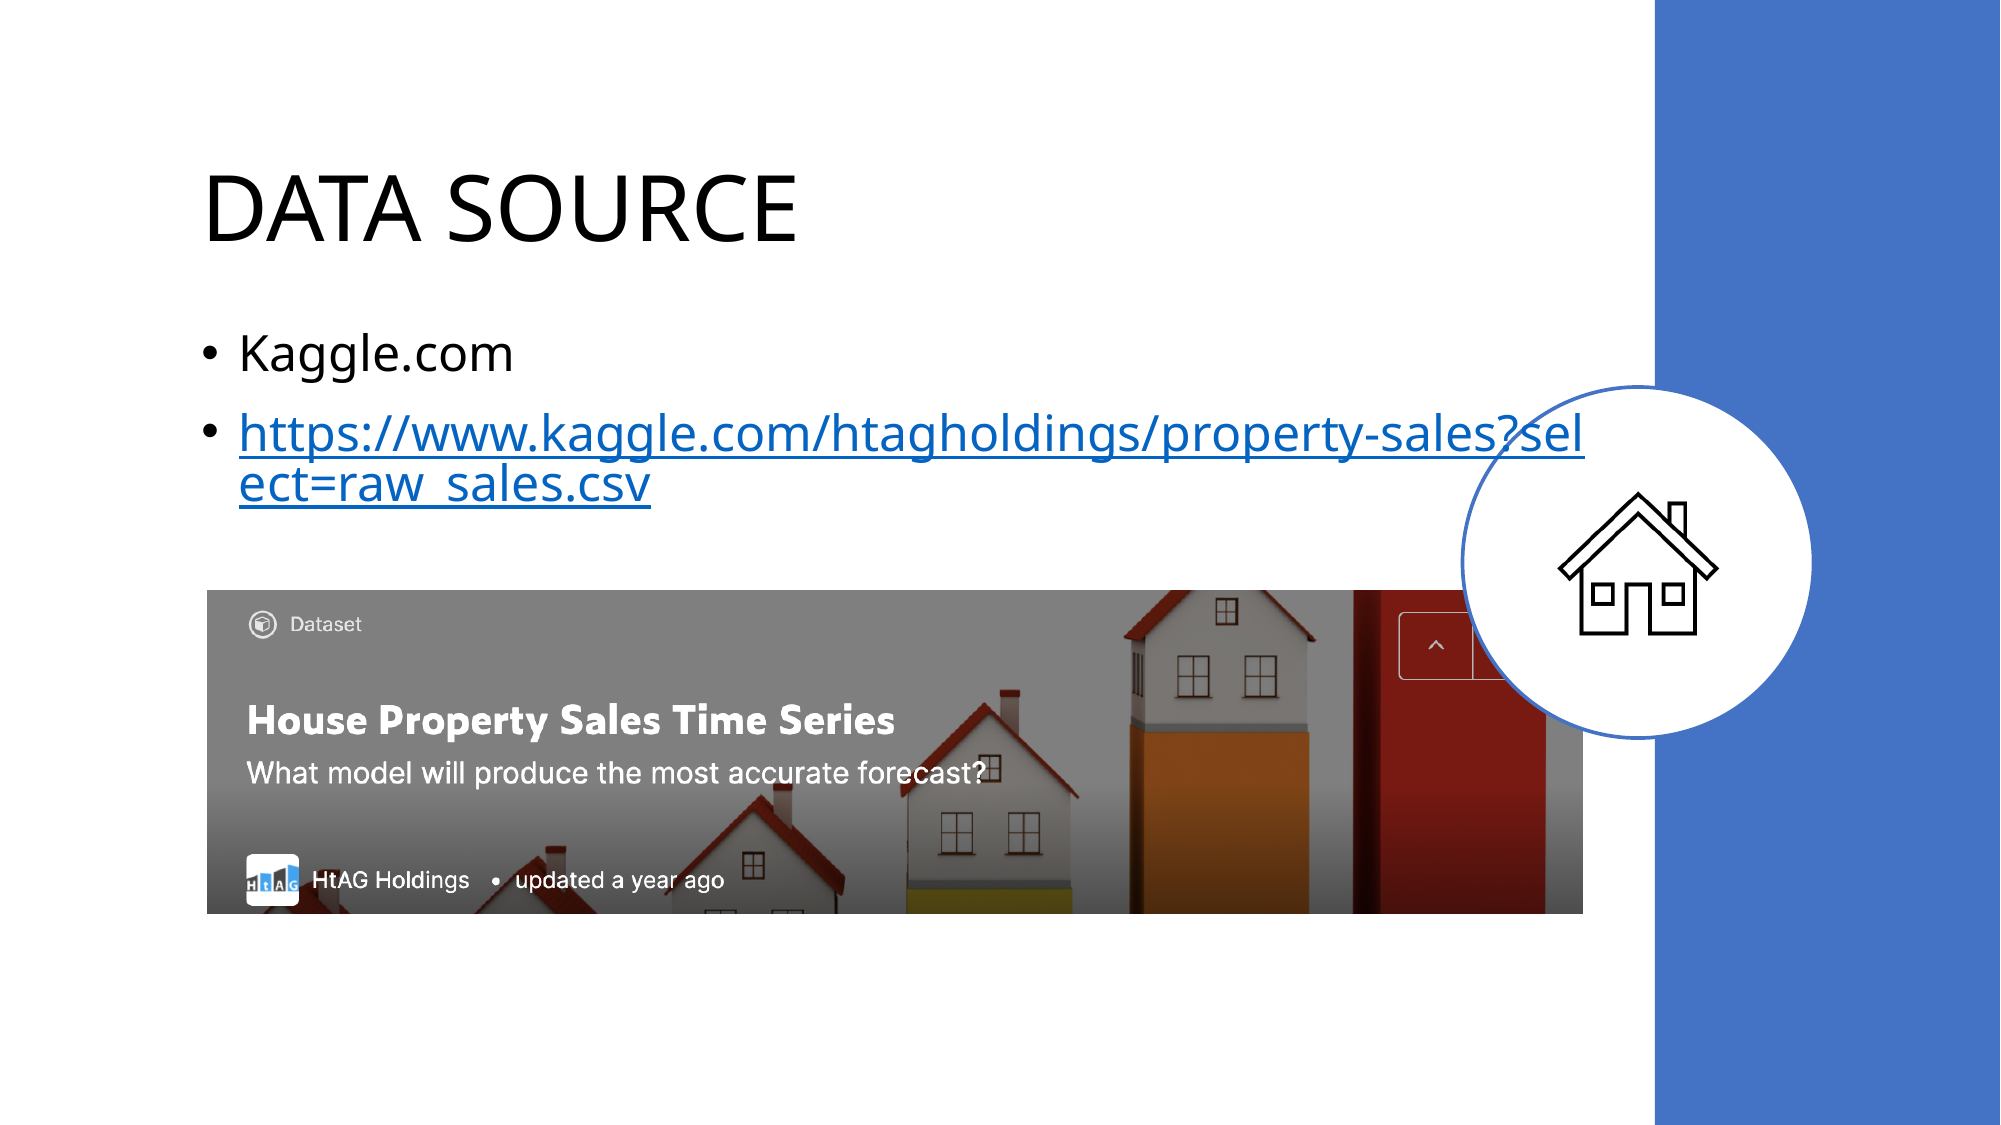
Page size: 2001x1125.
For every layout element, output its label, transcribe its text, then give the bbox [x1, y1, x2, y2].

list Kaggle.com https://www.kaggle.com/htagholdings/property-sales?select=raw_sales.csv [186, 320, 1605, 1035]
title DATA SOURCE [186, 102, 1413, 320]
picture [207, 468, 1732, 914]
text_box [1654, 0, 2000, 1125]
text_box [1605, 385, 1815, 740]
